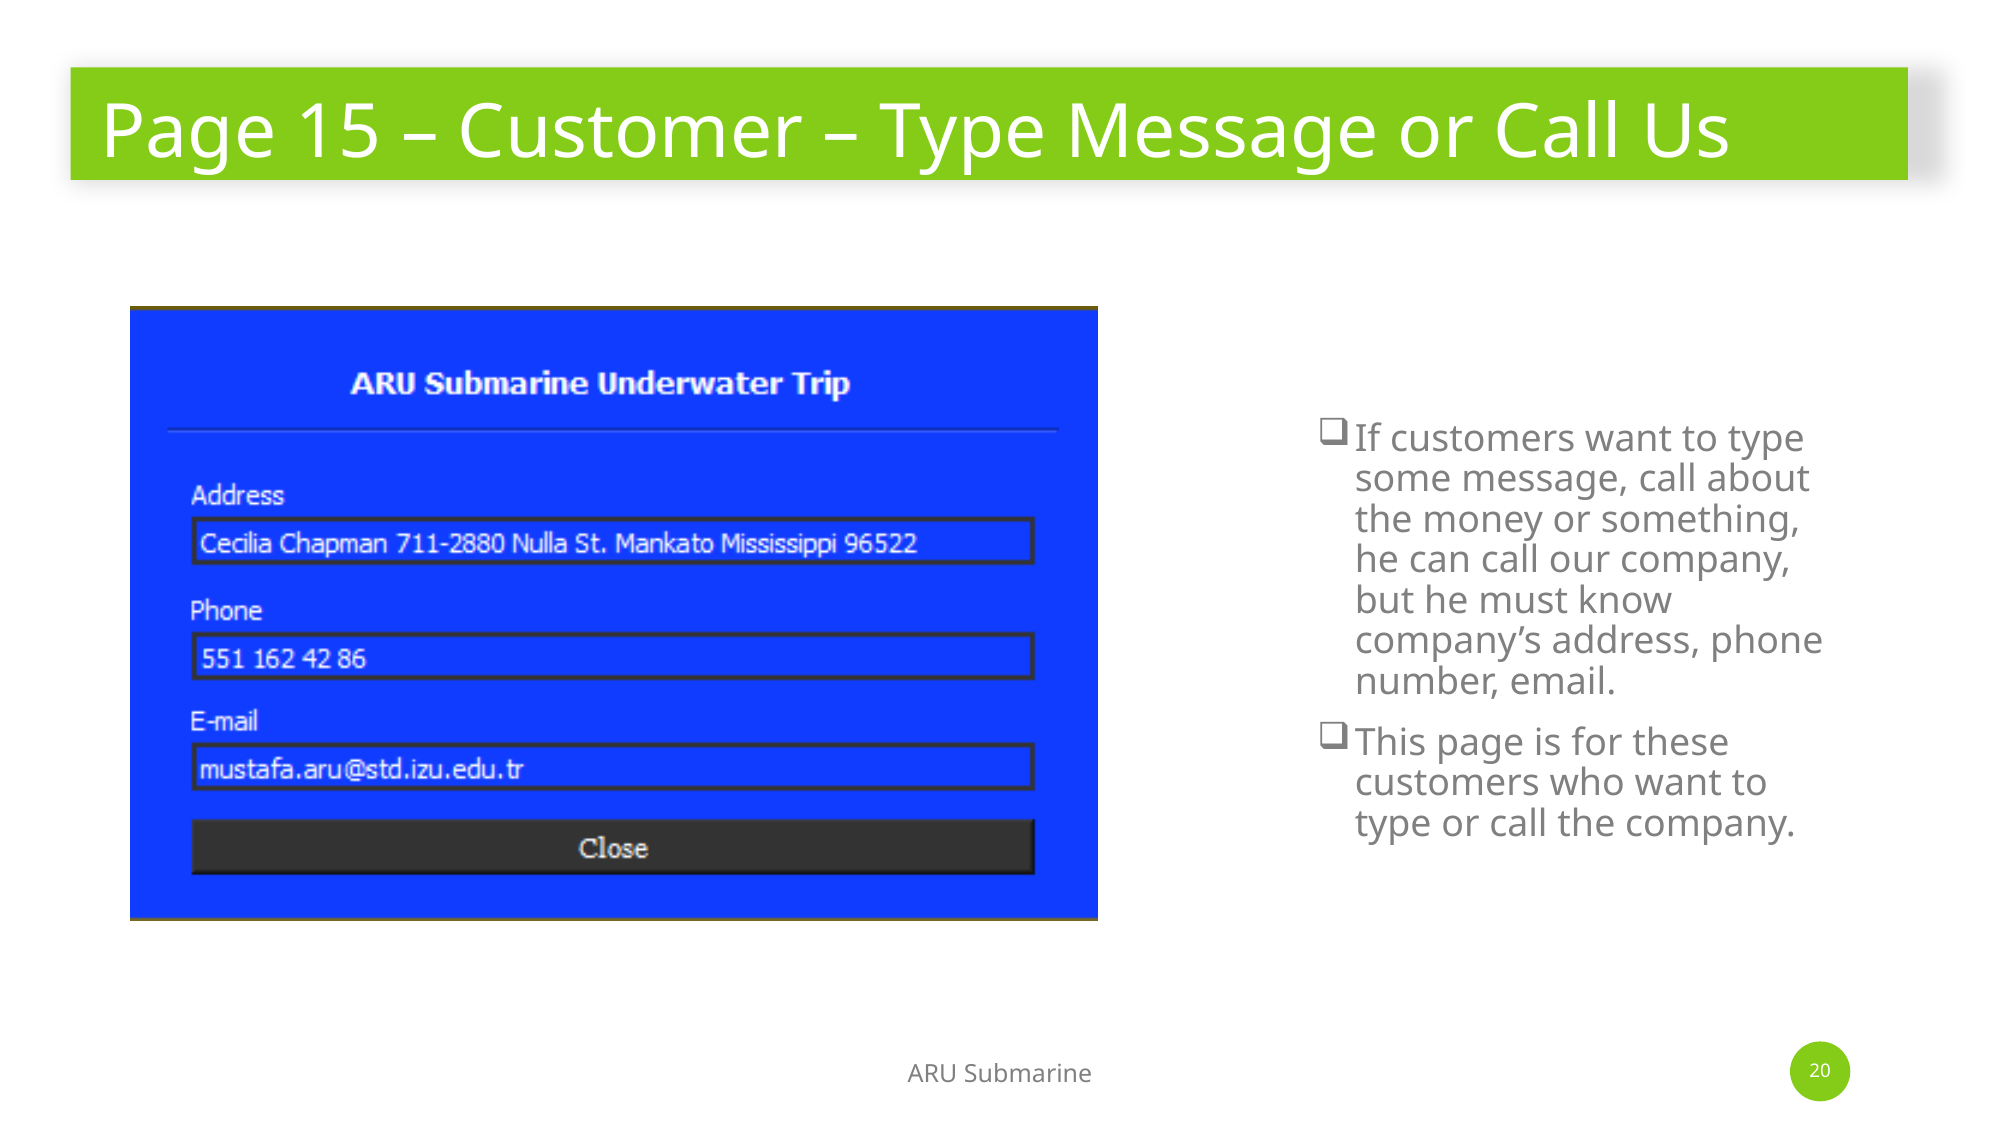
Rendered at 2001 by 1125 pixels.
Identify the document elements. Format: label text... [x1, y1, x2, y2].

footer ARU Submarine [662, 1042, 1338, 1103]
title Page 15 – Customer – Type Message or Call Us [70, 67, 1908, 180]
text_box 20 [1790, 1041, 1851, 1102]
list If customers want to type some message, call about the money or something, he can call our company, but he must know company’s address, phone number, email. This page is for these customers who want to type or call the company. [1302, 282, 1869, 981]
picture [130, 306, 1098, 921]
